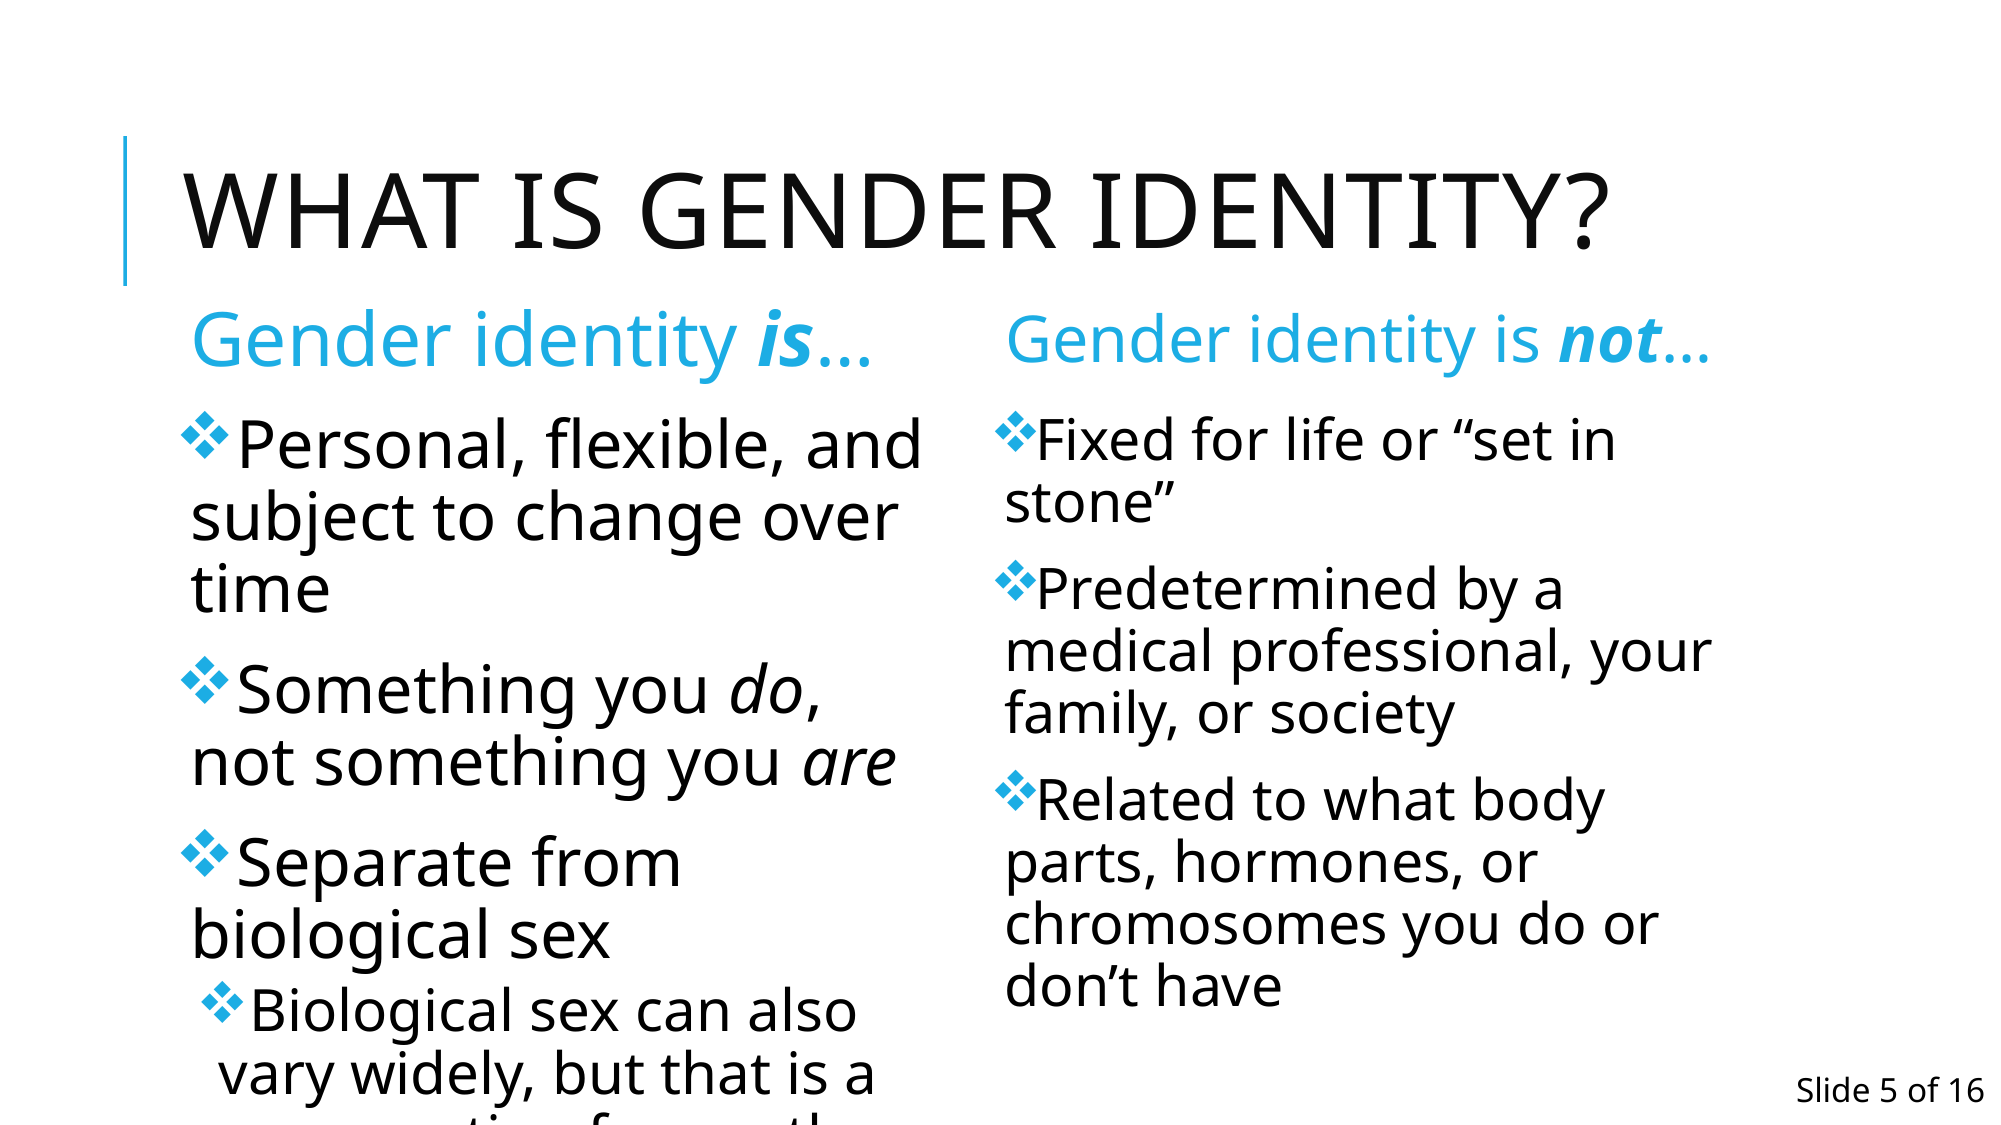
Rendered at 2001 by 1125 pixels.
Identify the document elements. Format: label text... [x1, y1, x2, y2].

list Gender identity is not… [982, 274, 1763, 403]
list Gender identity is… [168, 274, 948, 403]
title What is Gender identity? [168, 96, 1763, 342]
list Fixed for life or “set in stone” Predetermined by a medical professional, your family, or society Related to what body parts, hormones, or chromosomes you do or don’t have [982, 403, 1763, 1029]
list Personal, flexible, and subject to change over time Something you do, not something you are Separate from biological sex Biological sex can also vary widely, but that is a conversation for another day [168, 403, 948, 1029]
